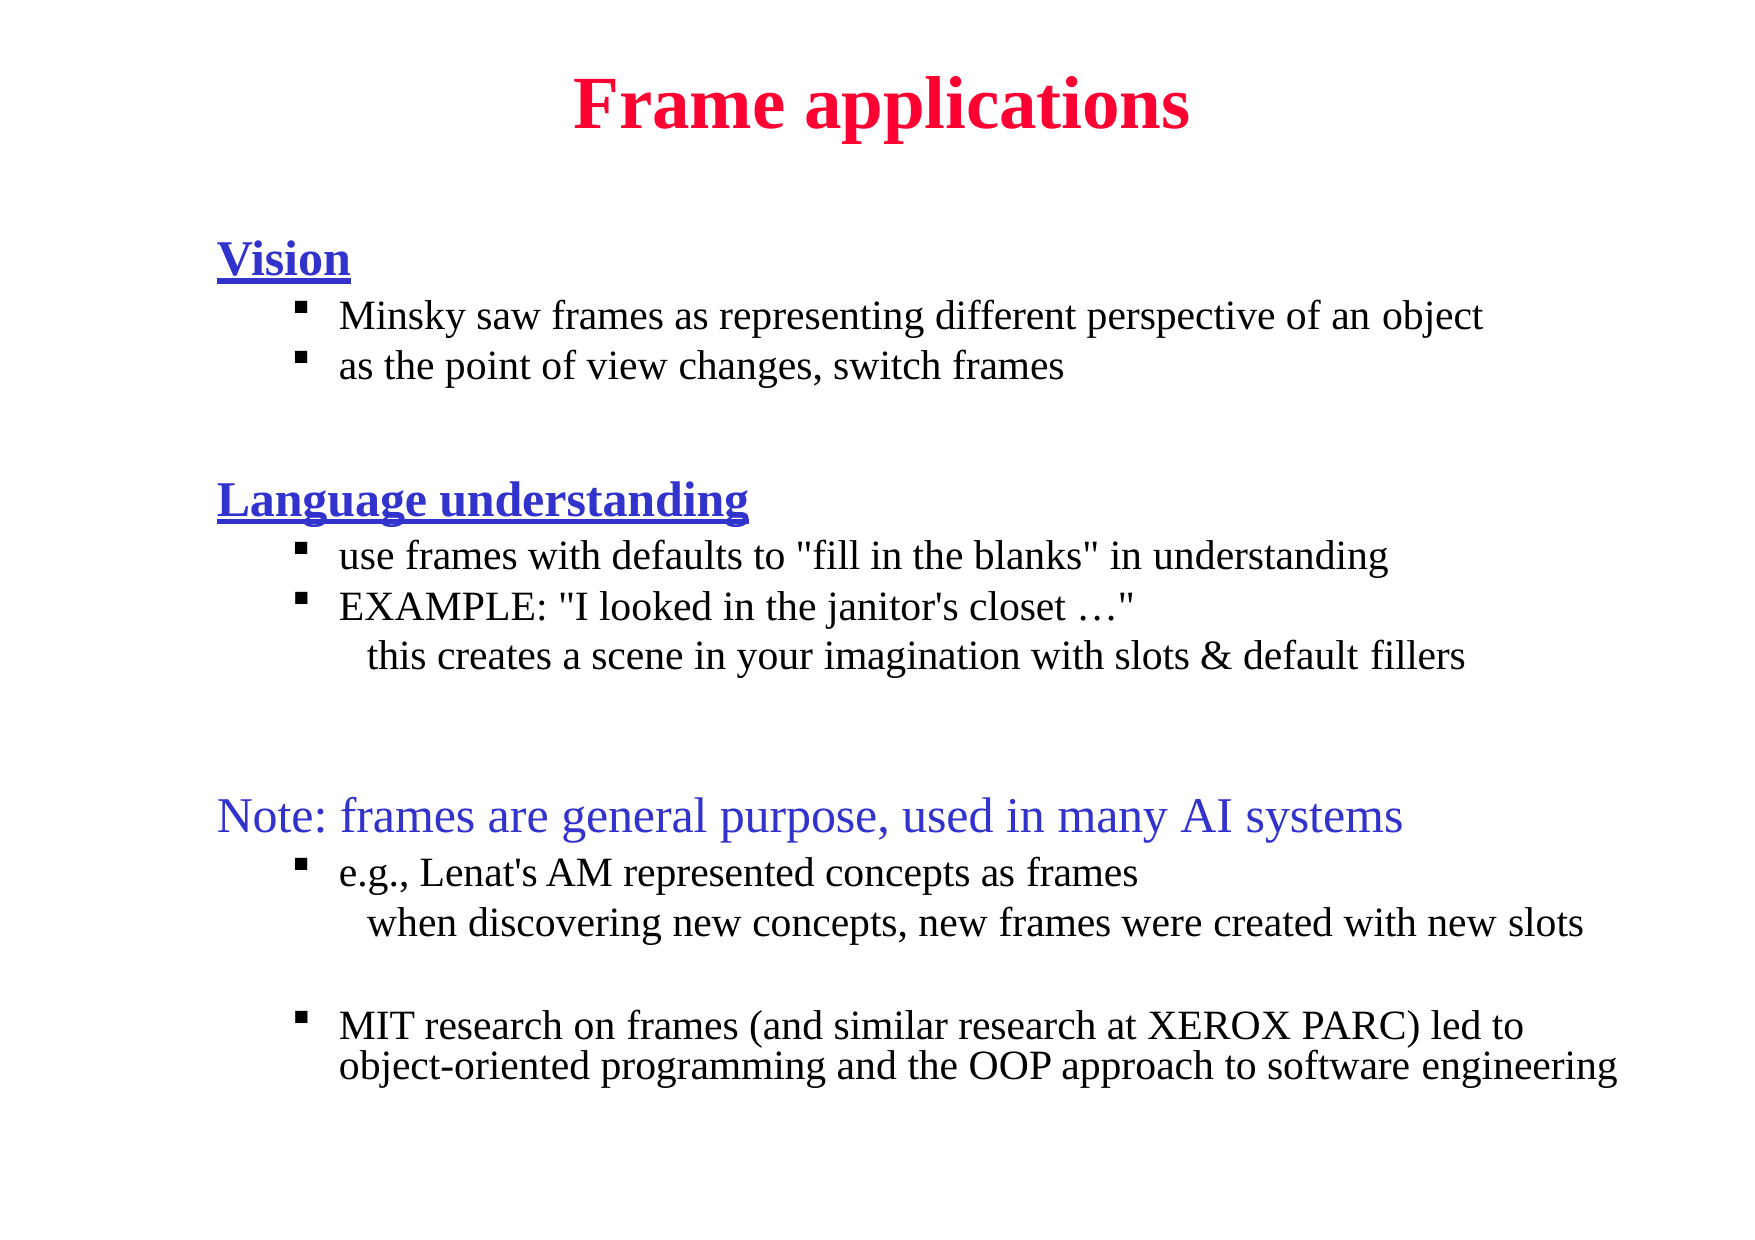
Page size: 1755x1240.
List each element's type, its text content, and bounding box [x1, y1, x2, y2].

title Frame applications [559, 51, 1195, 223]
text_box Vision Minsky saw frames as representing different perspective of an object as the point of view changes, switch frames Language understanding use frames with defaults to "fill in the blanks" in understanding EXAMPLE: "I looked in the janitor's closet …" this creates a scene in your imagination with slots & default fillers Note: frames are general purpose, used in many AI systems e.g., Lenat's AM represented concepts as frames when discovering new concepts, new frames were created with new slots MIT research on frames (and similar research at XEROX PARC) led to object-oriented programming and the OOP approach to software engineering [214, 223, 1622, 1088]
